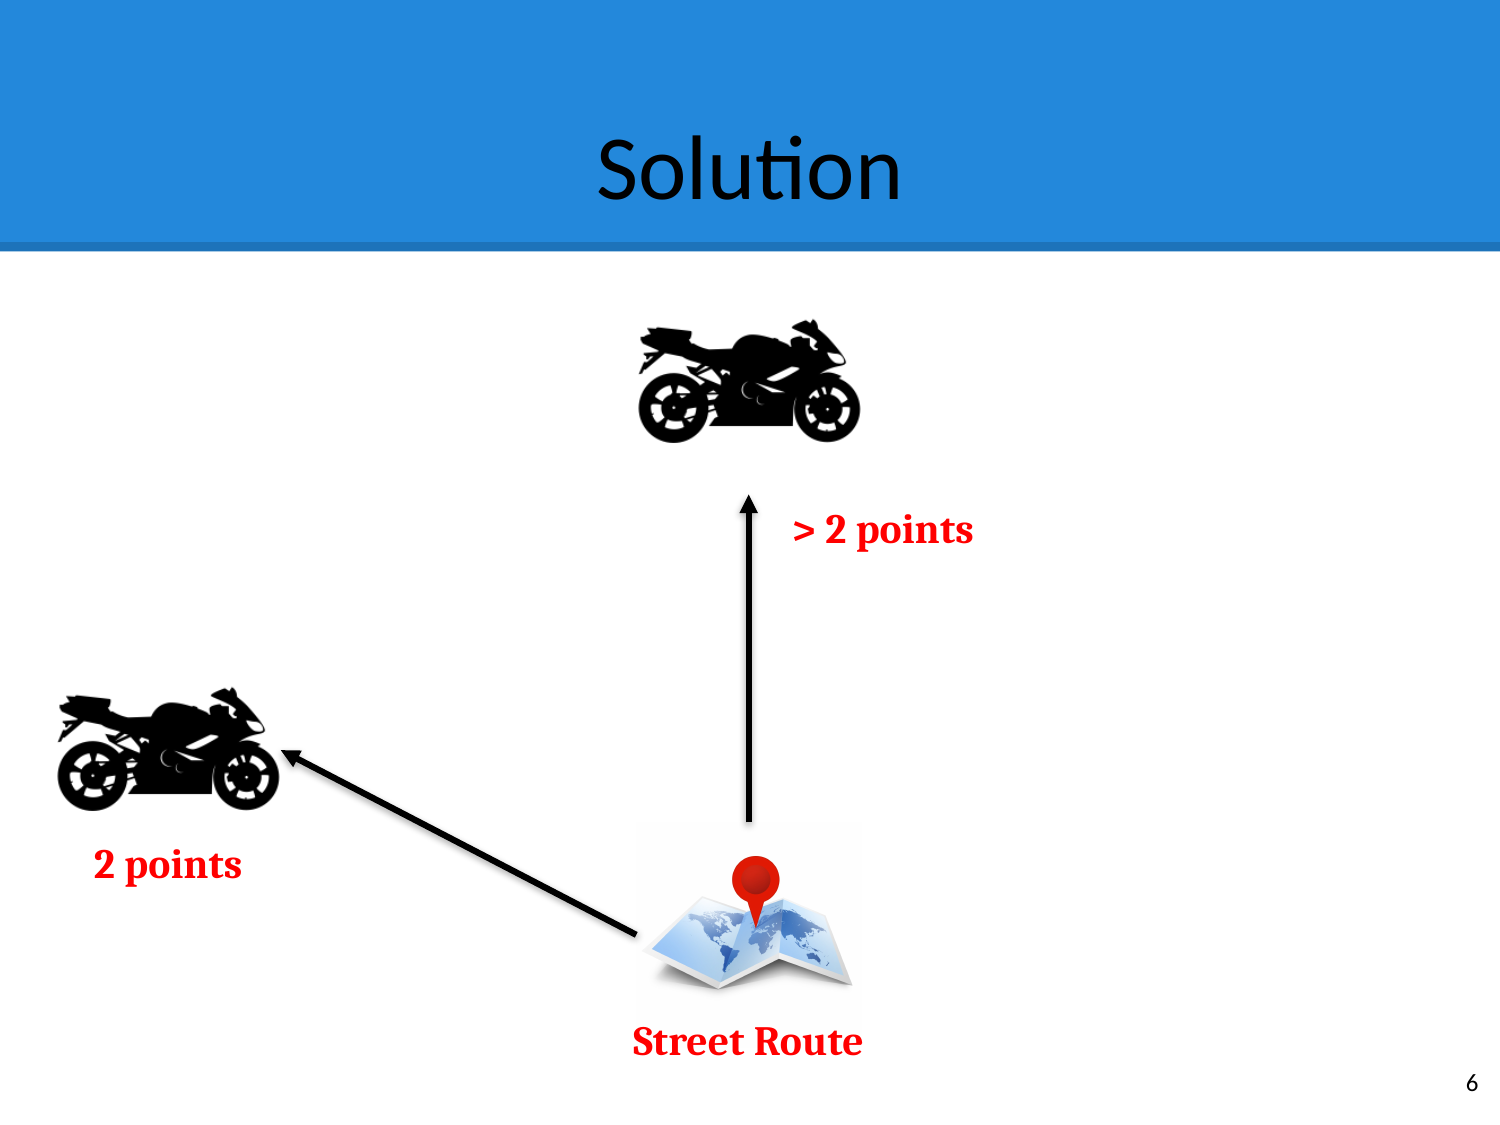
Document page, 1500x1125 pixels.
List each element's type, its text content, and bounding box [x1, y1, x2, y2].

title Solution [75, 45, 1425, 233]
picture [55, 637, 282, 863]
text_box 2 points [79, 872, 258, 895]
picture [635, 822, 862, 1048]
picture [635, 269, 862, 495]
text_box Street Route [618, 1006, 879, 1071]
slide_number 6 [1403, 1038, 1494, 1125]
text_box > 2 points [776, 494, 989, 560]
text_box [280, 749, 637, 936]
